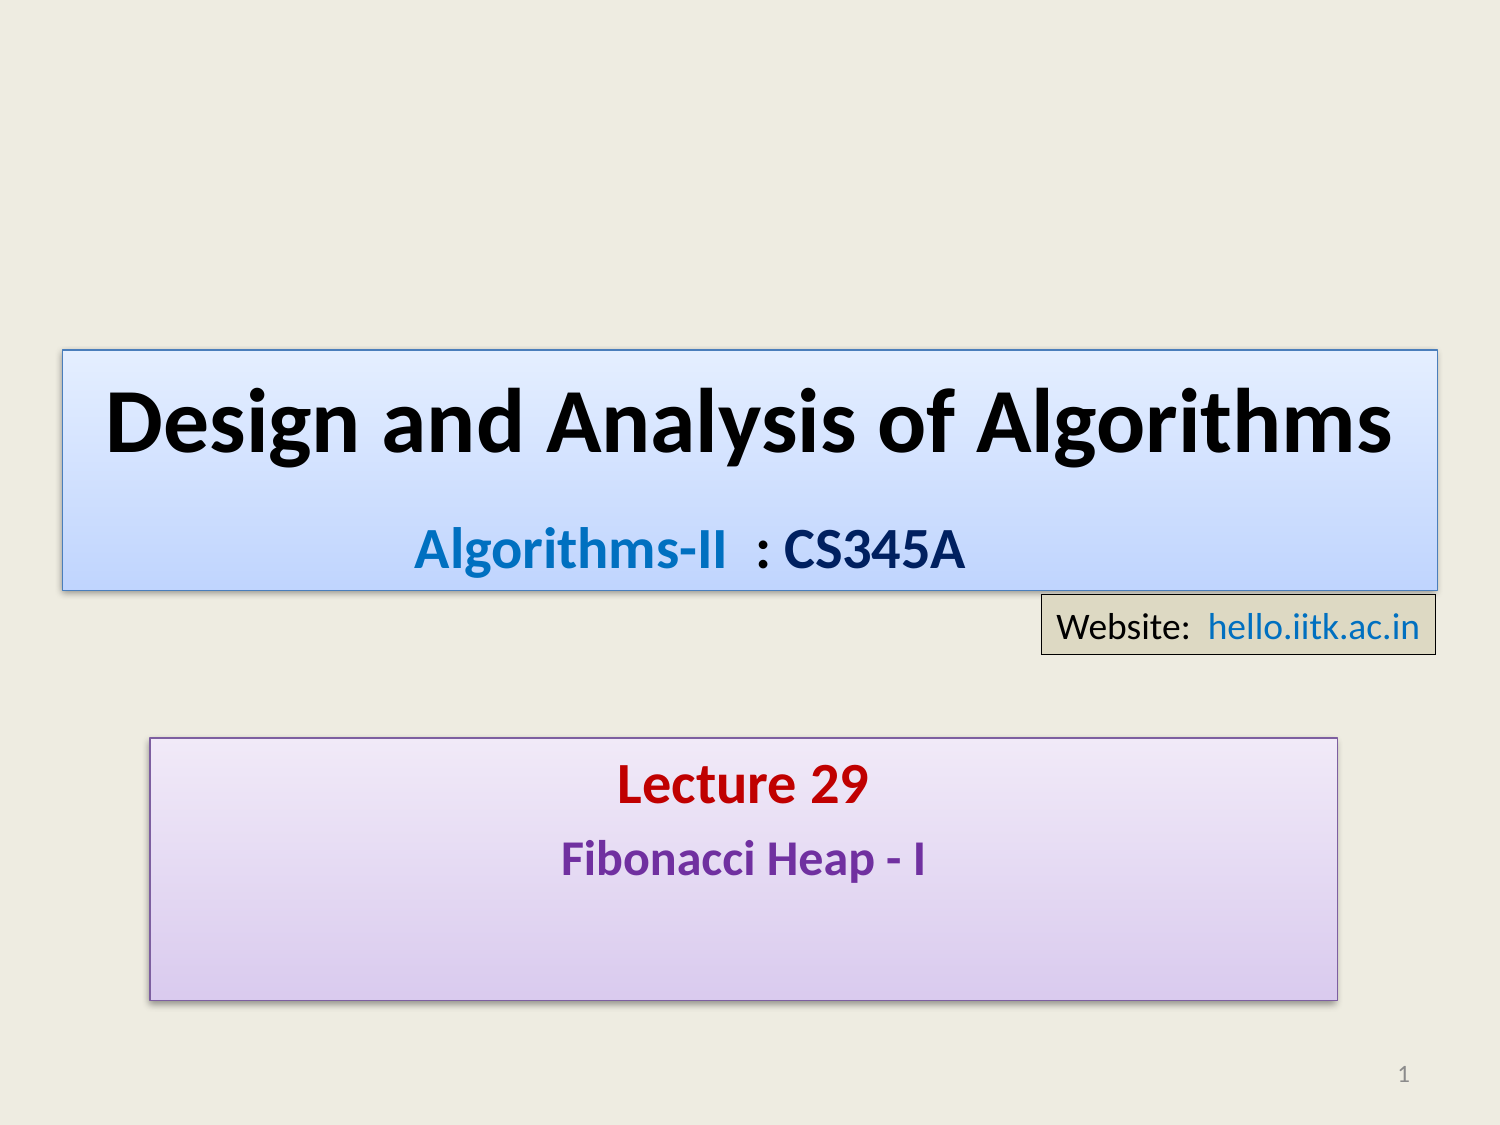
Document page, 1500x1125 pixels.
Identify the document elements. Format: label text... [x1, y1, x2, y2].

text_box Website: hello.iitk.ac.in [1041, 594, 1436, 655]
title Design and Analysis of Algorithms [62, 349, 1438, 591]
text_box Algorithms-II : CS345A [399, 502, 1100, 588]
slide_number 1 [1074, 1042, 1425, 1103]
subtitle Lecture 29 Fibonacci Heap - I [149, 737, 1338, 1001]
